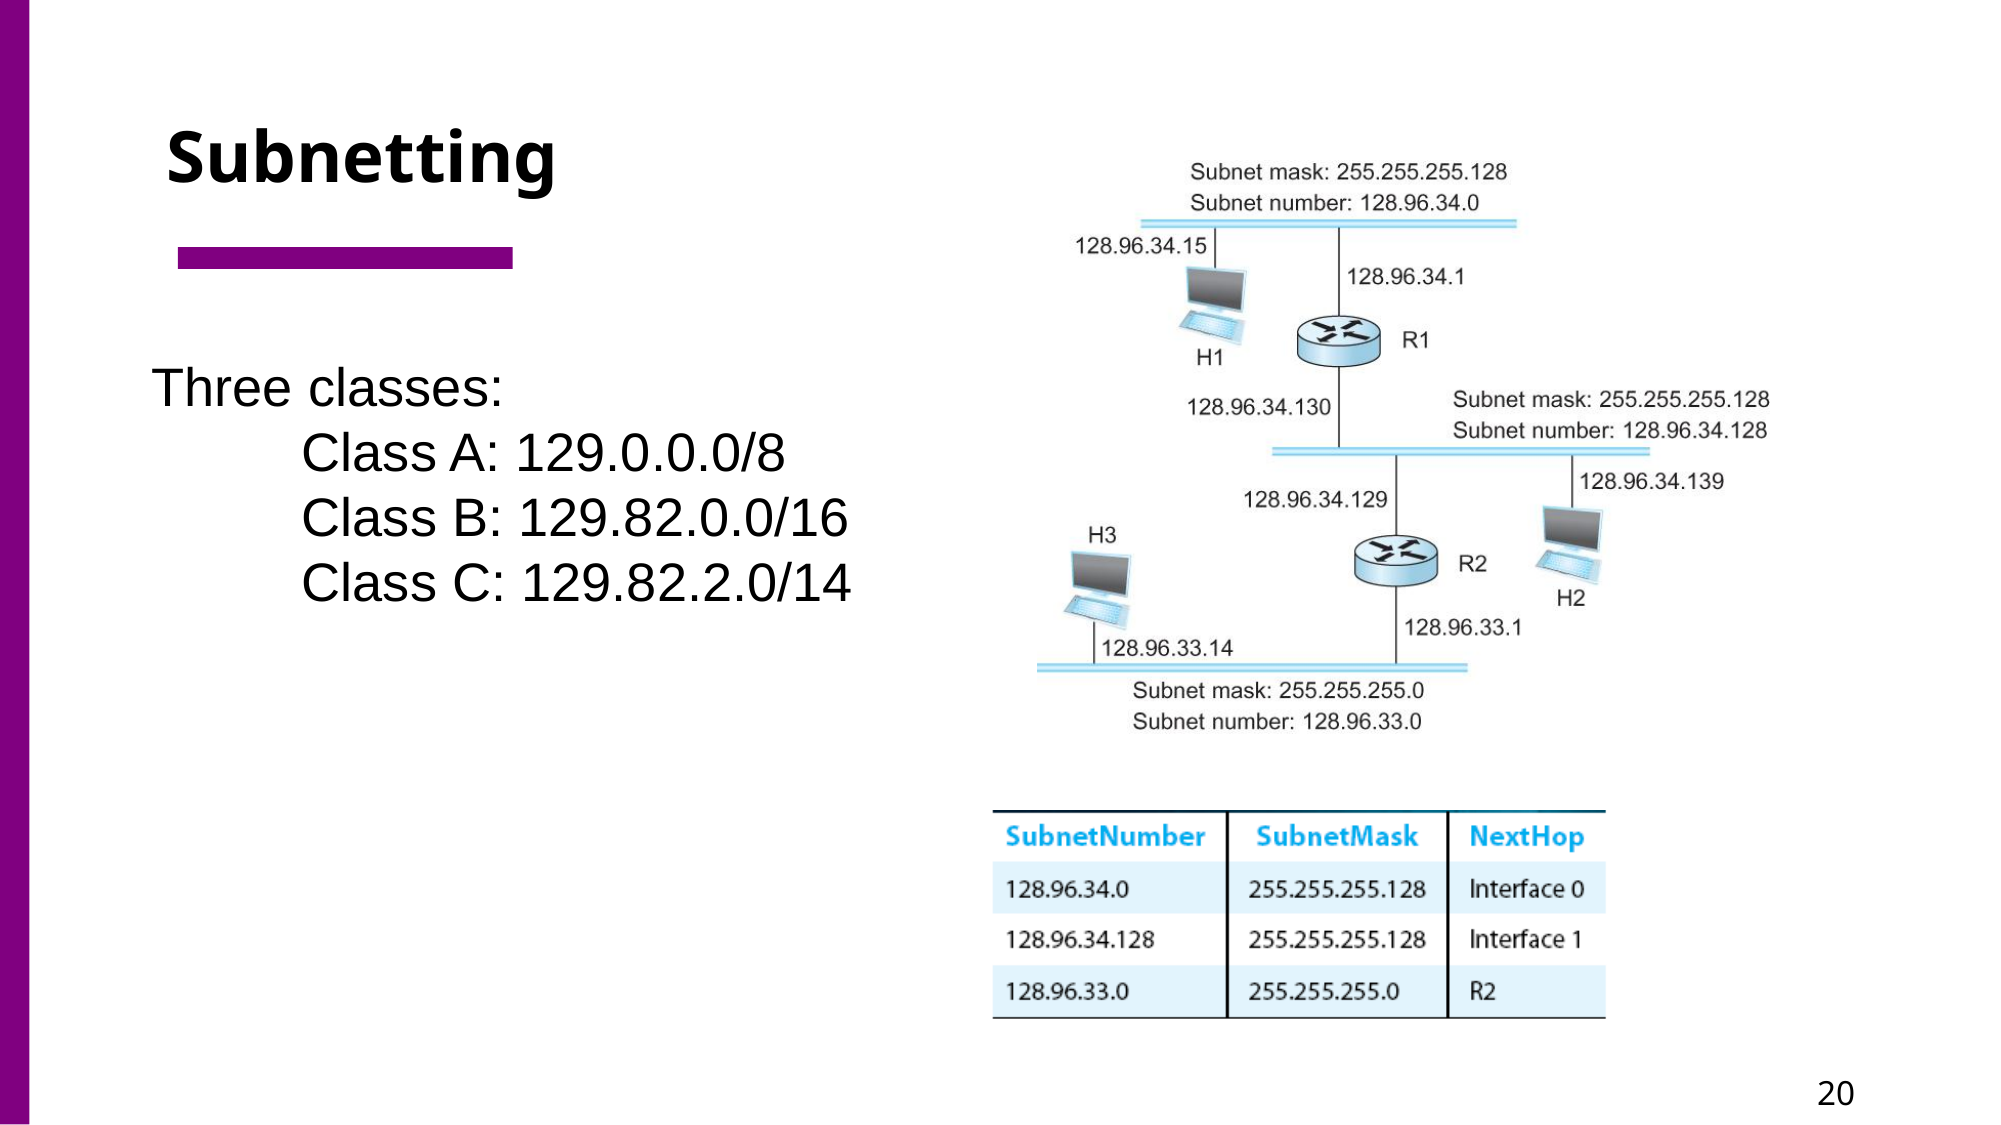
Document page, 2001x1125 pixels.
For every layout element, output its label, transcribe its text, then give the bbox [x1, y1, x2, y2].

text_box Three classes: Class A: 129.0.0.0/8 Class B: 129.82.0.0/16 Class C: 129.82.2.0/14 [136, 344, 930, 886]
picture [1036, 160, 1770, 734]
text_box Subnetting [151, 0, 1849, 212]
picture [989, 810, 1617, 1030]
